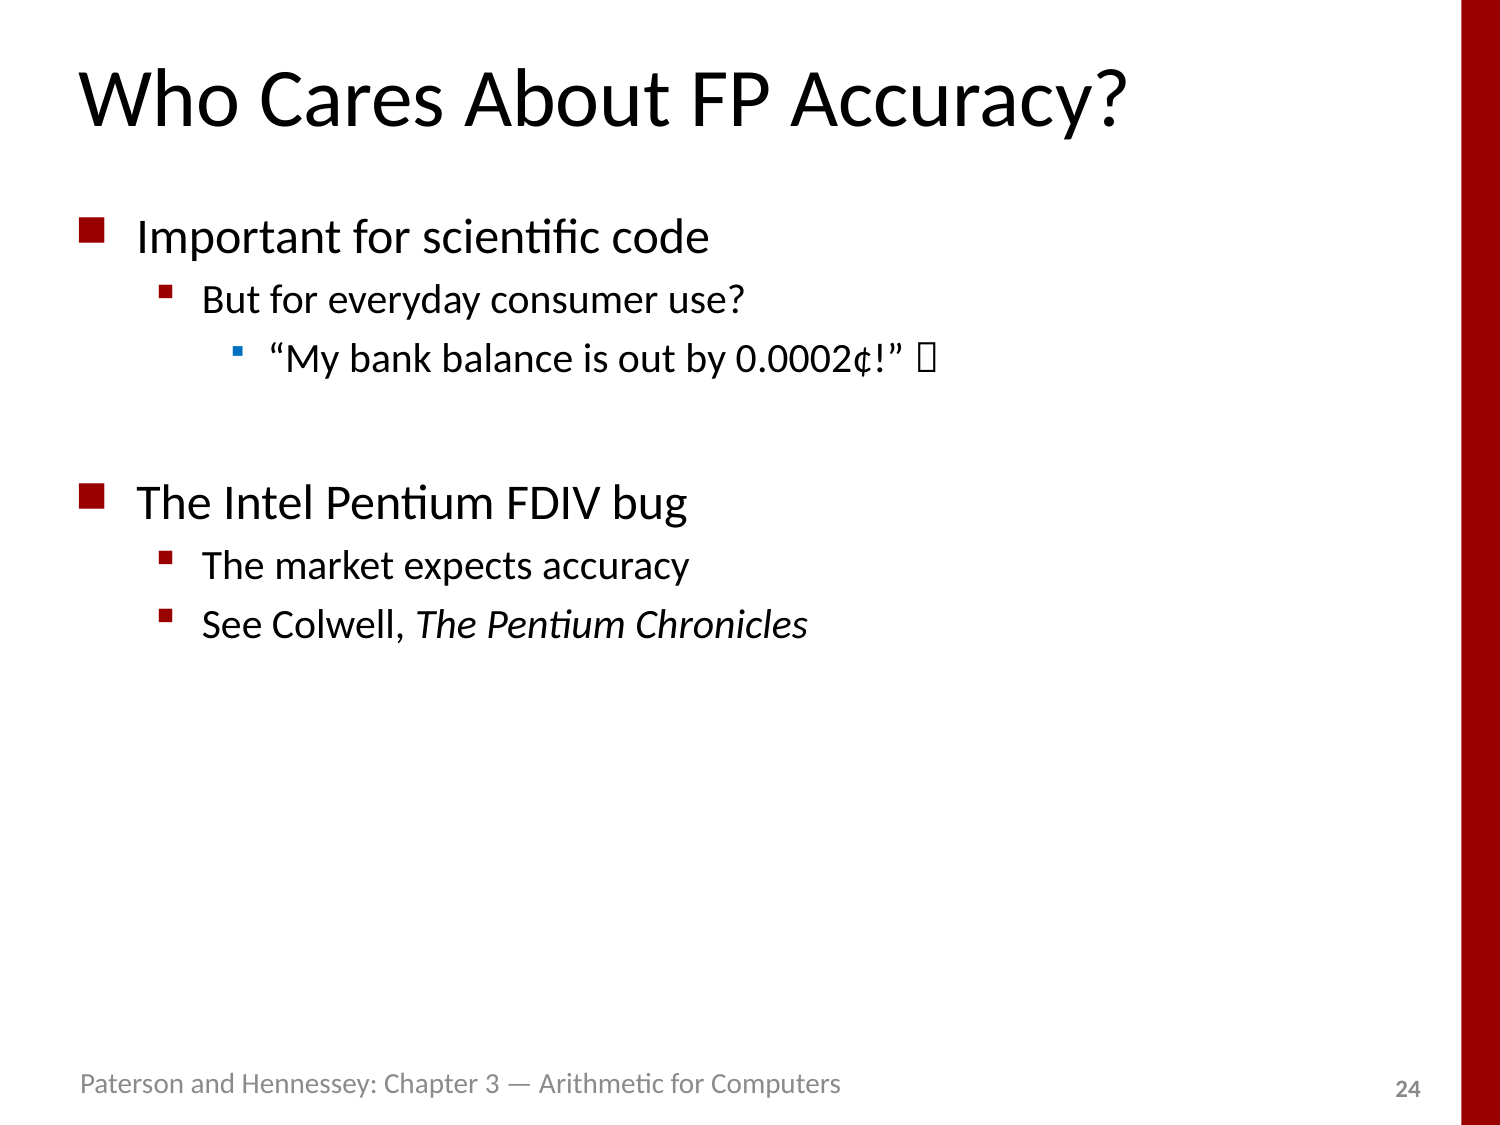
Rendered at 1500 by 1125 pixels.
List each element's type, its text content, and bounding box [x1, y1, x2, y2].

list Important for scientific code But for everyday consumer use? “My bank balance is out by 0.0002¢!”  The Intel Pentium FDIV bug The market expects accuracy See Colwell, The Pentium Chronicles [65, 196, 1361, 1047]
title Who Cares About FP Accuracy? [63, 30, 1310, 156]
footer Paterson and Hennessey: Chapter 3 — Arithmetic for Computers [65, 1047, 869, 1118]
